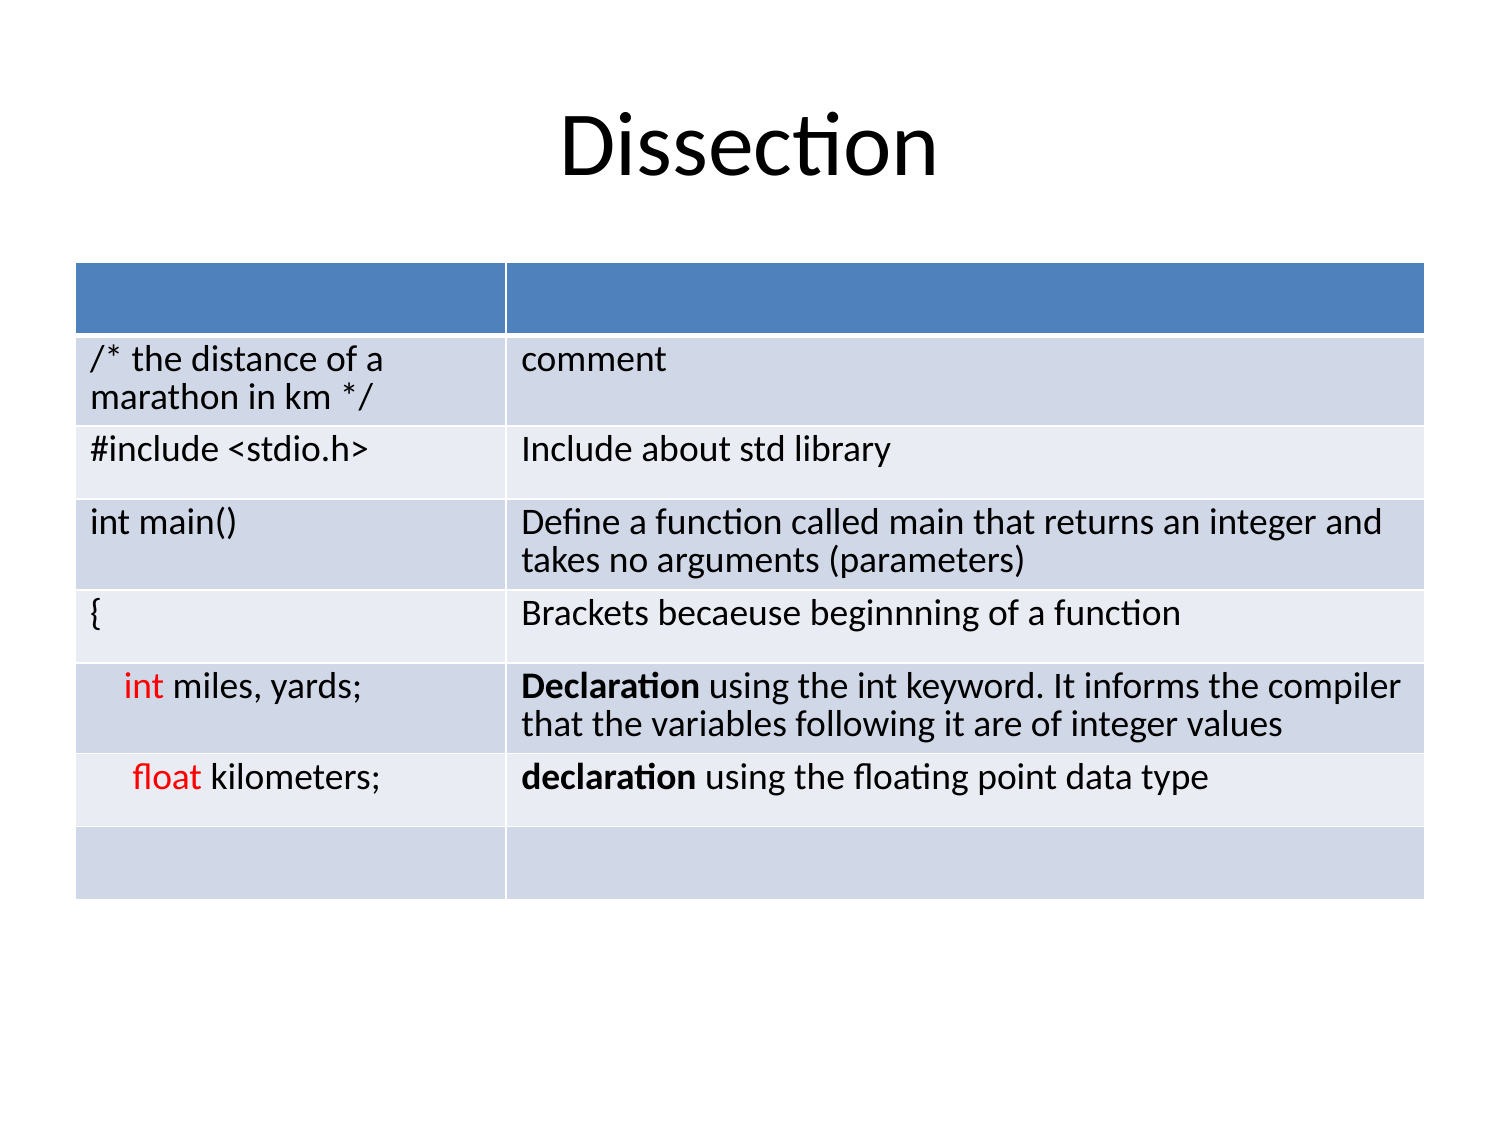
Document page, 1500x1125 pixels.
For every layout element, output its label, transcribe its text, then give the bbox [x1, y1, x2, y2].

table_cell [76, 827, 505, 899]
table_cell /* the distance of a marathon in km */ [76, 338, 505, 425]
table_cell #include <stdio.h> [76, 427, 505, 498]
table_cell Declaration using the int keyword. It informs the compiler that the variables following it are of integer values [507, 664, 1424, 753]
table_cell Define a function called main that returns an integer and takes no arguments (parameters) [507, 500, 1424, 589]
table_header [507, 263, 1424, 333]
table_cell int miles, yards; [76, 664, 505, 753]
table_cell declaration using the floating point data type [507, 754, 1424, 826]
table_header [76, 263, 505, 333]
table_cell Brackets becaeuse beginnning of a function [507, 591, 1424, 662]
table_cell { [76, 591, 505, 662]
table_cell comment [507, 338, 1424, 425]
table_cell Include about std library [507, 427, 1424, 498]
table_cell int main() [76, 500, 505, 589]
title Dissection [75, 45, 1425, 233]
table_cell [507, 827, 1424, 899]
table_cell float kilometers; [76, 754, 505, 826]
